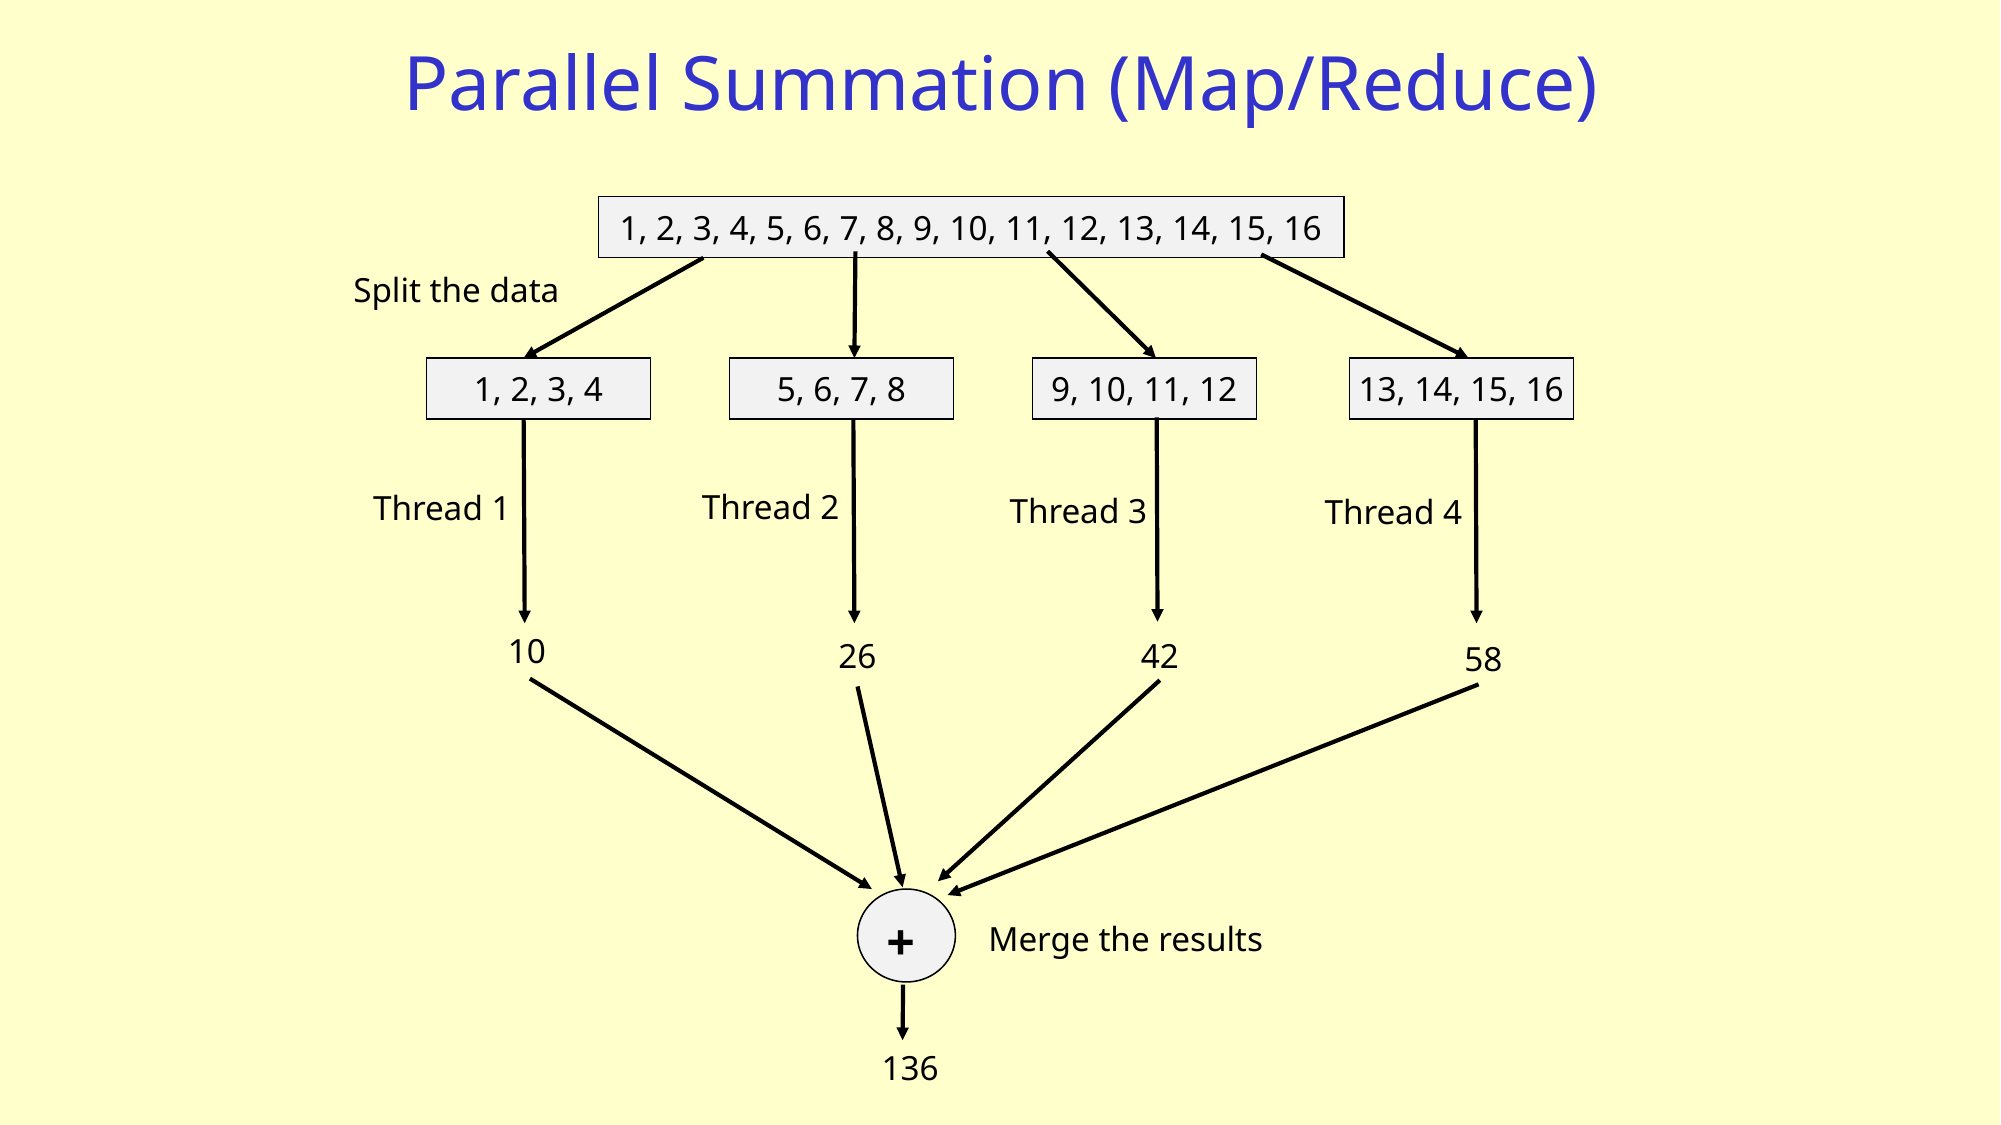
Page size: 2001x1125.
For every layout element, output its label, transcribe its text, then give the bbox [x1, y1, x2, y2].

text_box Thread 1 [358, 479, 526, 535]
text_box Thread 2 [687, 479, 853, 534]
text_box 1, 2, 3, 4 [426, 357, 651, 420]
text_box 1, 2, 3, 4, 5, 6, 7, 8, 9, 10, 11, 12, 13, 14, 15, 16 [598, 196, 1344, 258]
text_box [848, 251, 861, 359]
text_box 26 [823, 627, 892, 683]
text_box [896, 984, 909, 1040]
text_box + [857, 889, 956, 982]
text_box [848, 419, 861, 624]
text_box [529, 678, 872, 890]
text_box [523, 257, 704, 359]
text_box [1151, 538, 1164, 622]
text_box [755, 623, 1227, 684]
text_box Merge the results [973, 910, 1279, 966]
text_box [1261, 254, 1469, 359]
title Parallel Summation (Map/Reduce) [275, 23, 1727, 138]
text_box [1470, 539, 1483, 624]
text_box 10 [493, 623, 561, 678]
text_box 58 [1449, 630, 1518, 686]
text_box Thread 3 [994, 483, 1163, 538]
text_box [857, 686, 906, 888]
text_box [947, 684, 1479, 897]
text_box 5, 6, 7, 8 [729, 357, 954, 420]
text_box Thread 4 [1309, 483, 1478, 539]
text_box 136 [866, 1040, 954, 1095]
text_box 9, 10, 11, 12 [1032, 357, 1257, 420]
text_box [1047, 251, 1156, 359]
text_box [937, 680, 1160, 882]
text_box 42 [1126, 627, 1194, 683]
text_box 13, 14, 15, 16 [1349, 357, 1574, 420]
text_box [518, 535, 531, 623]
text_box Split the data [338, 261, 575, 317]
